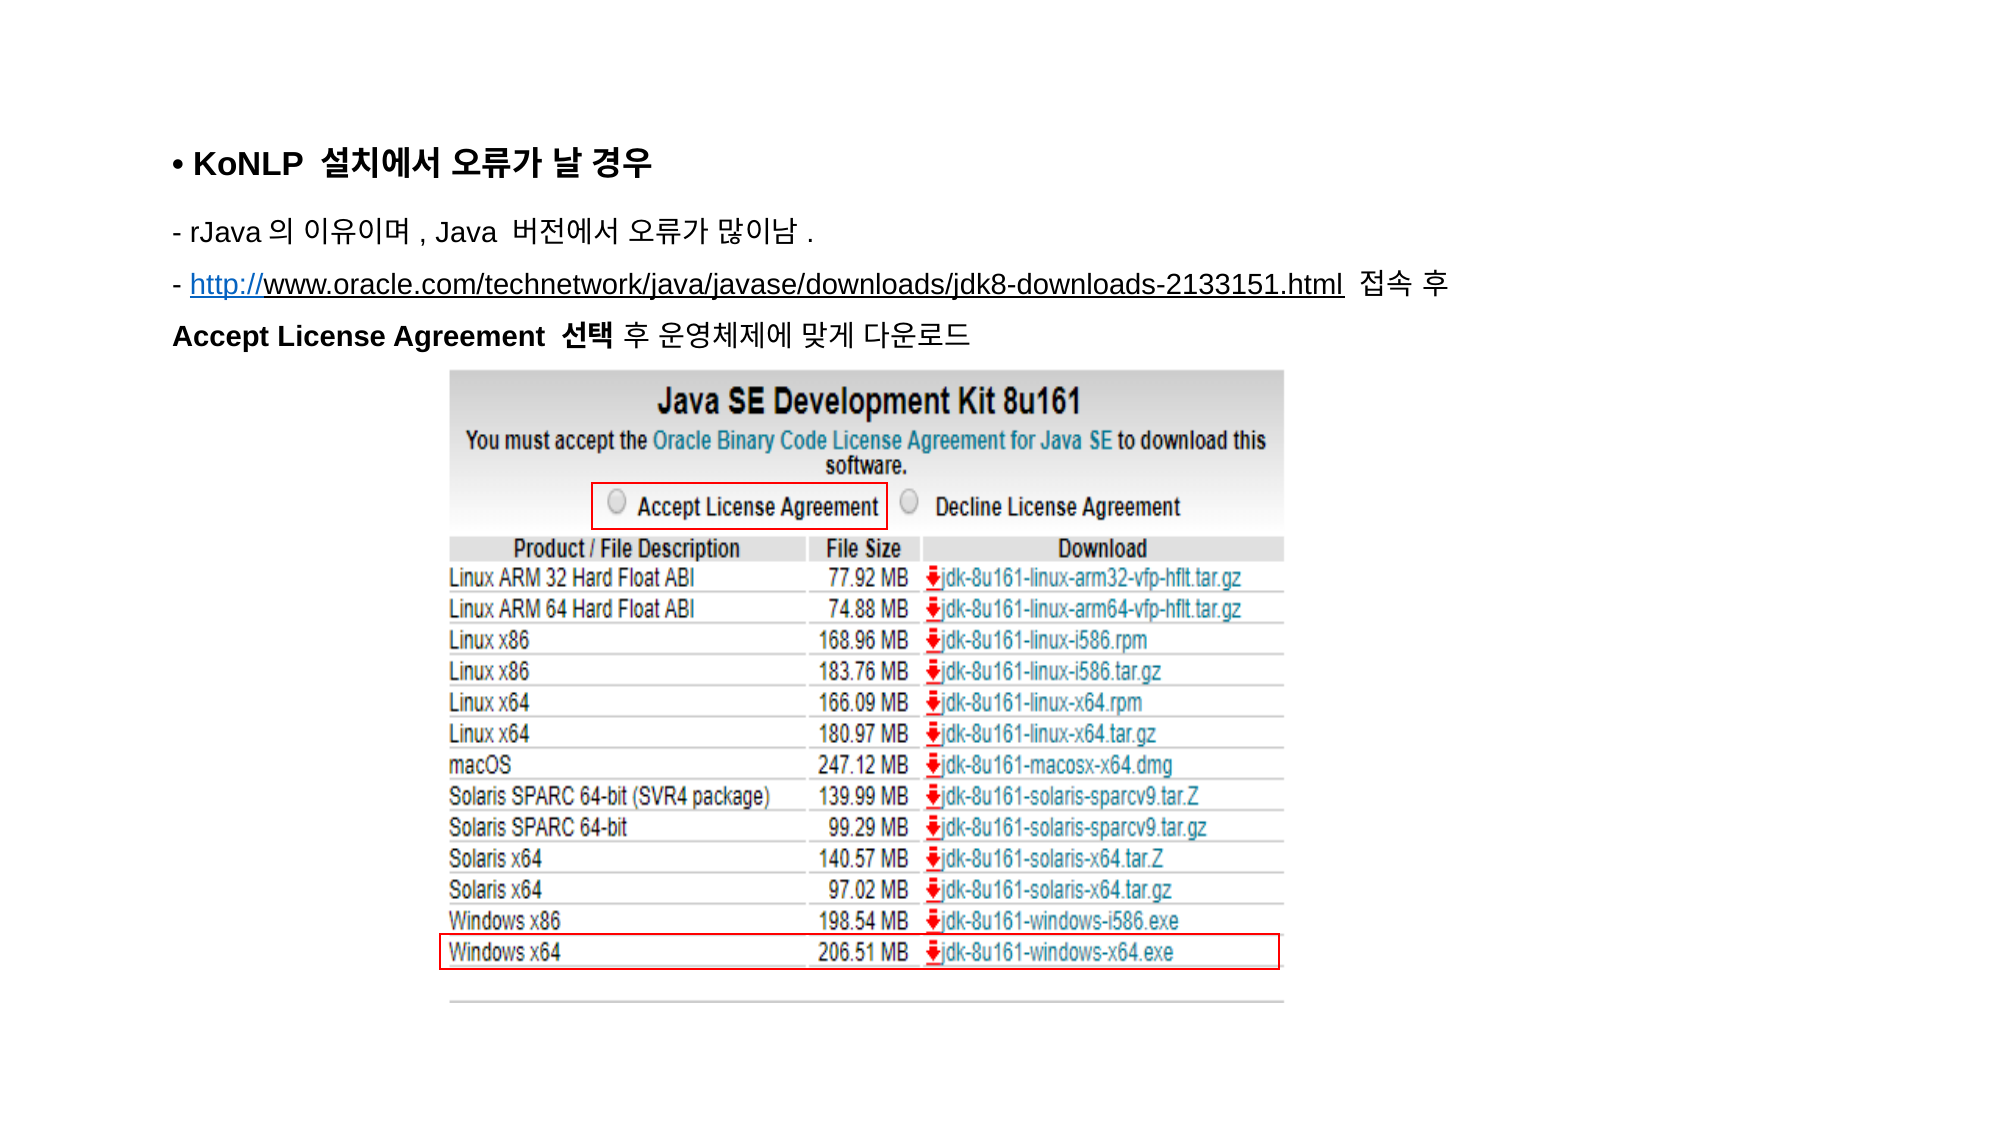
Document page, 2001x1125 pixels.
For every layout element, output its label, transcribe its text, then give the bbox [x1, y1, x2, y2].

text_box - rJava의 이유이며, Java 버전에서 오류가 많이남. - http://www.oracle.com/technetwork/java/javase/downloads/jdk8-downloads-2133151.html 접속 후 Accept License Agreement 선택 후 운영체제에 맞게 다운로드 [157, 187, 1670, 361]
text_box • KoNLP 설치에서 오류가 날 경우 [157, 115, 1528, 187]
picture [417, 360, 1315, 1003]
